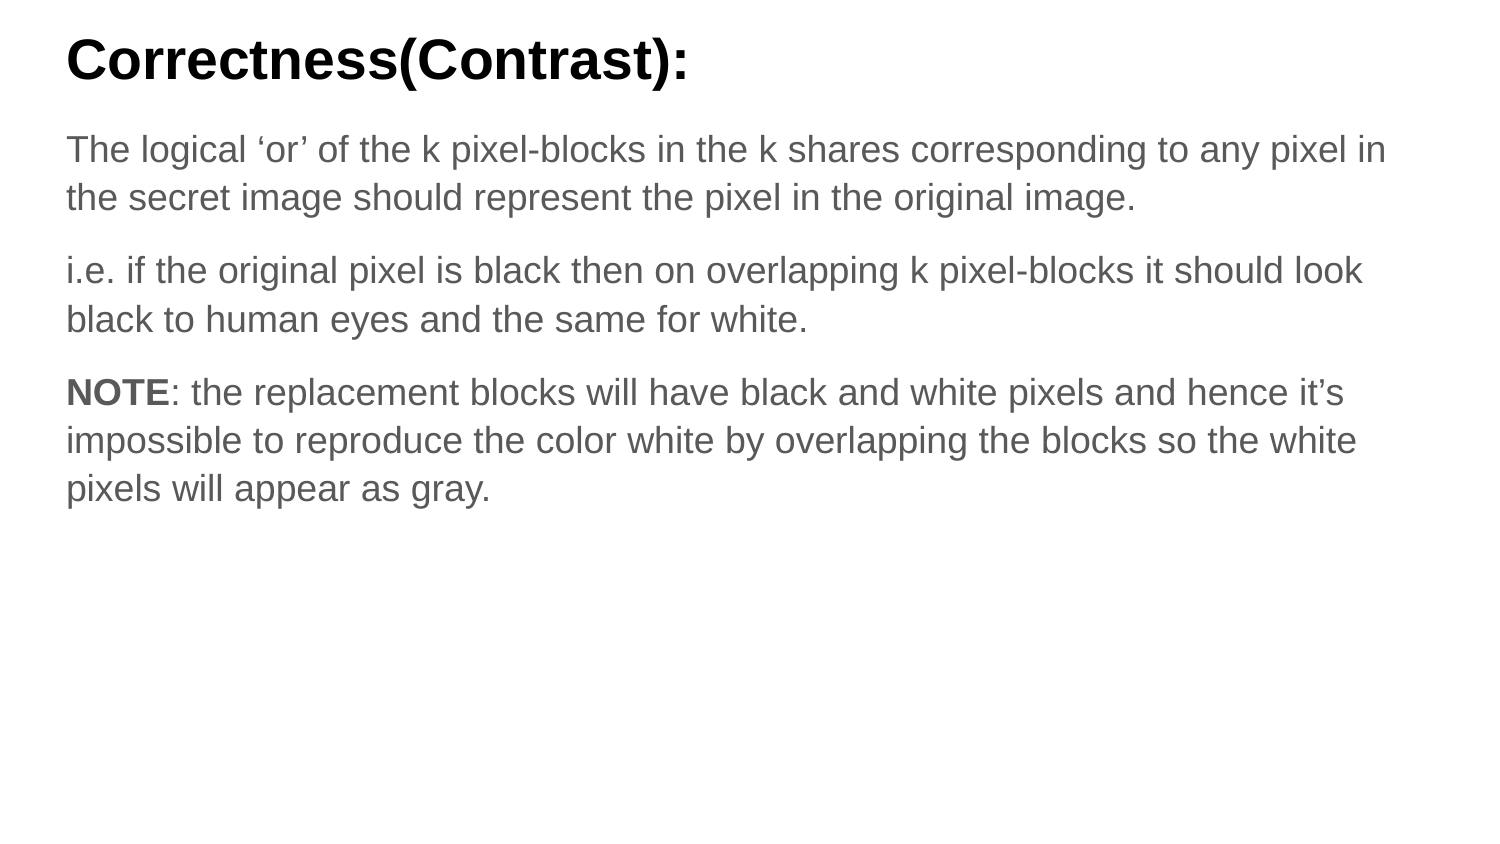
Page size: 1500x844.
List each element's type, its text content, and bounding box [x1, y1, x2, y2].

list The logical ‘or’ of the k pixel-blocks in the k shares corresponding to any pixel in the secret image should represent the pixel in the original image. i.e. if the original pixel is black then on overlapping k pixel-blocks it should look black to human eyes and the same for white. NOTE: the replacement blocks will have black and white pixels and hence it’s impossible to reproduce the color white by overlapping the blocks so the white pixels will appear as gray. [51, 107, 1449, 668]
title Correctness(Contrast): [51, 13, 1449, 107]
